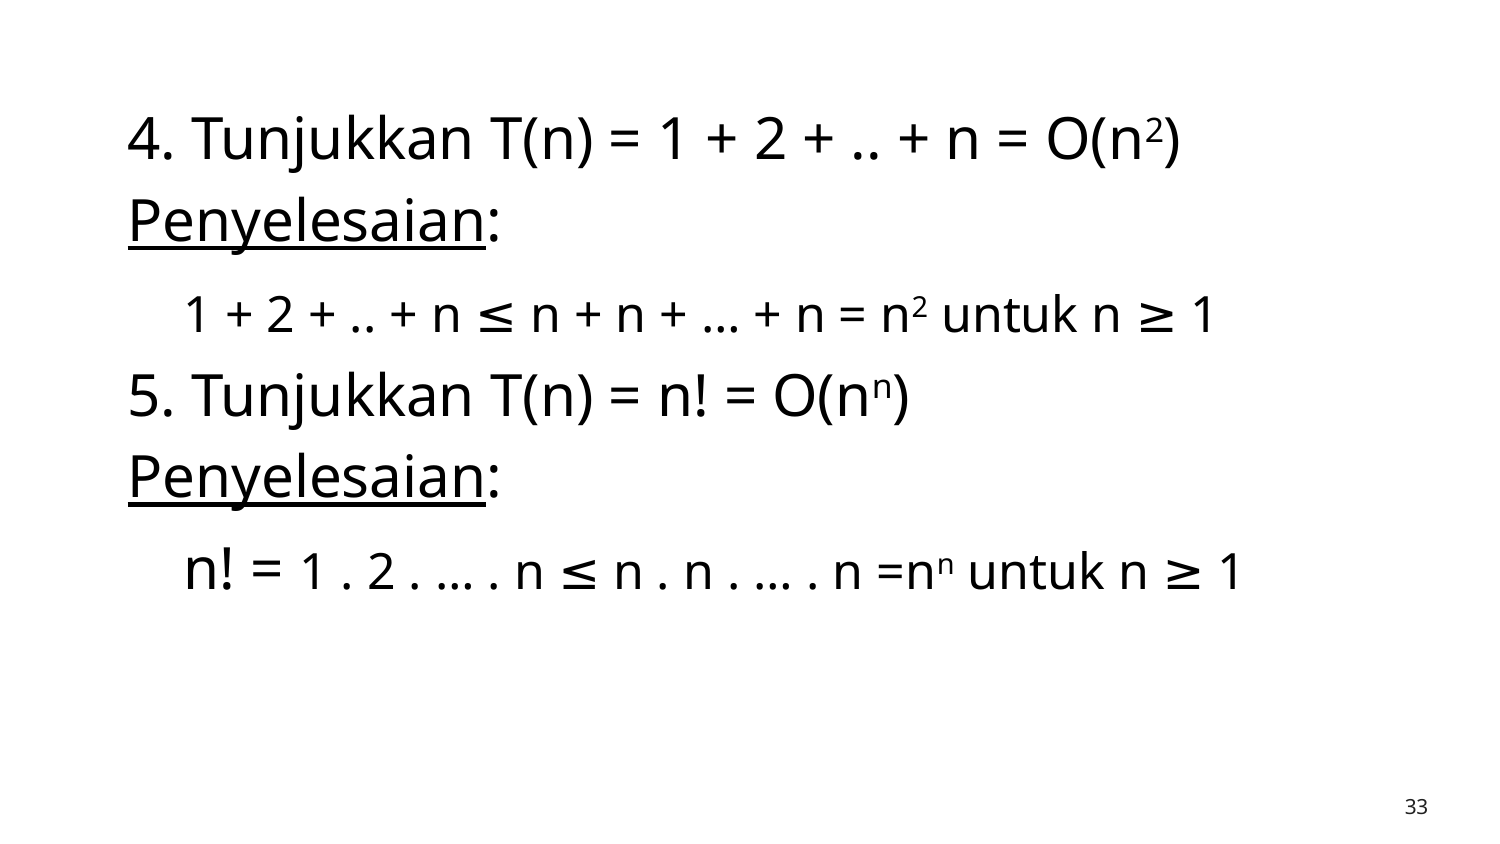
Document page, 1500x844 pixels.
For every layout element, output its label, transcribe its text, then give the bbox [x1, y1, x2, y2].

list 4. Tunjukkan T(n) = 1 + 2 + .. + n = O(n2) Penyelesaian: 1 + 2 + .. + n ≤ n + n + … + n = n2 untuk n ≥ 1 5. Tunjukkan T(n) = n! = O(nn) Penyelesaian: n! = 1 . 2 . … . n ≤ n . n . … . n =nn untuk n ≥ 1 [112, 93, 1388, 751]
slide_number ‹#› [1389, 764, 1480, 830]
